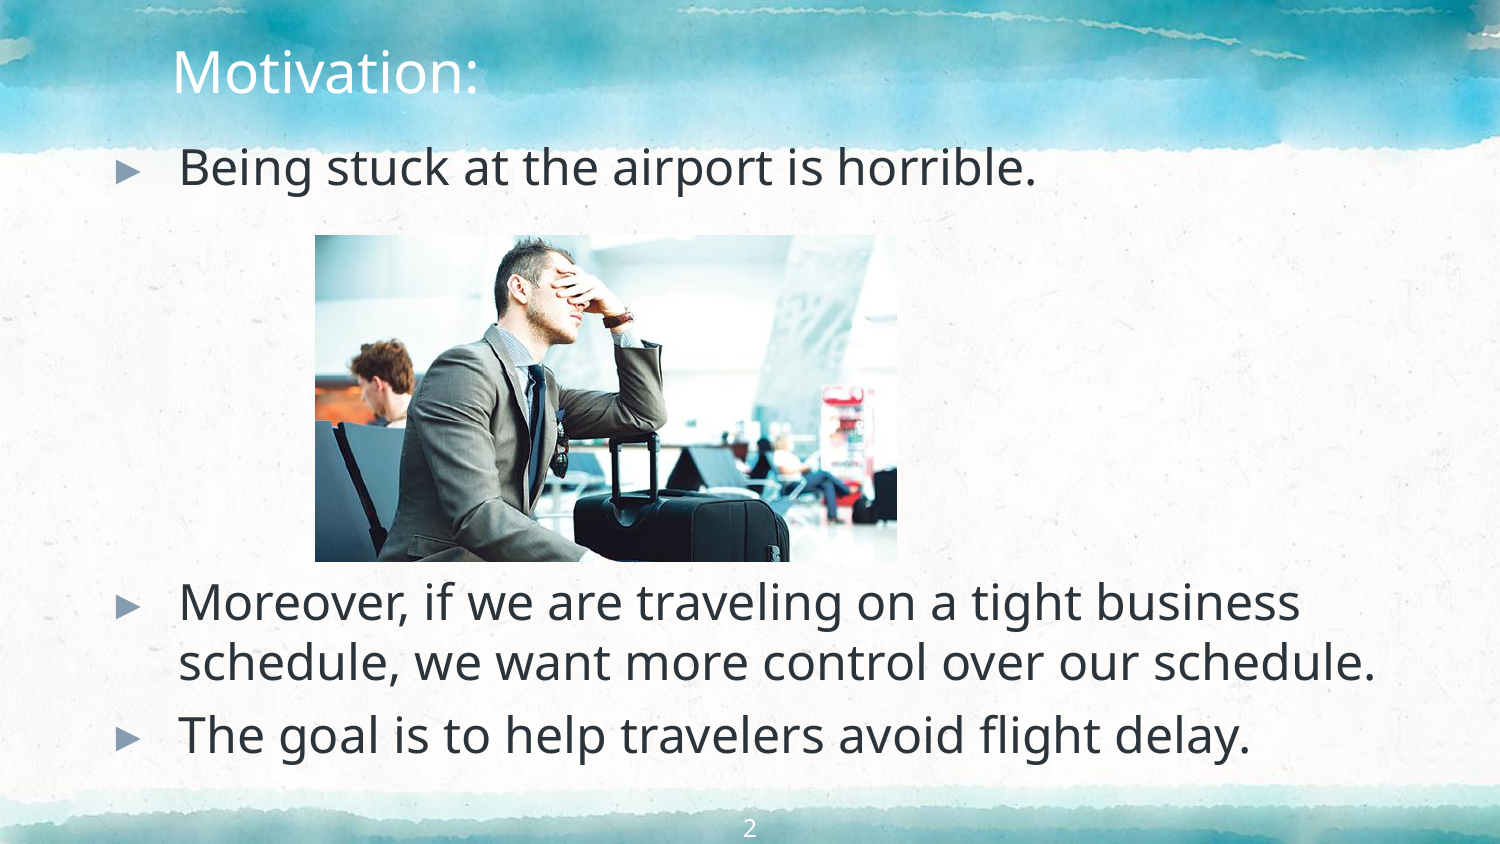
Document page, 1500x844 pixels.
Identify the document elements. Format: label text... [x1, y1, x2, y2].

slide_number 2 [705, 797, 795, 844]
list Being stuck at the airport is horrible. Moreover, if we are traveling on a tight business schedule, we want more control over our schedule. The goal is to help travelers avoid flight delay. [88, 120, 1425, 756]
picture [0, 0, 1500, 844]
picture [314, 235, 897, 562]
title Motivation: [75, 0, 577, 141]
